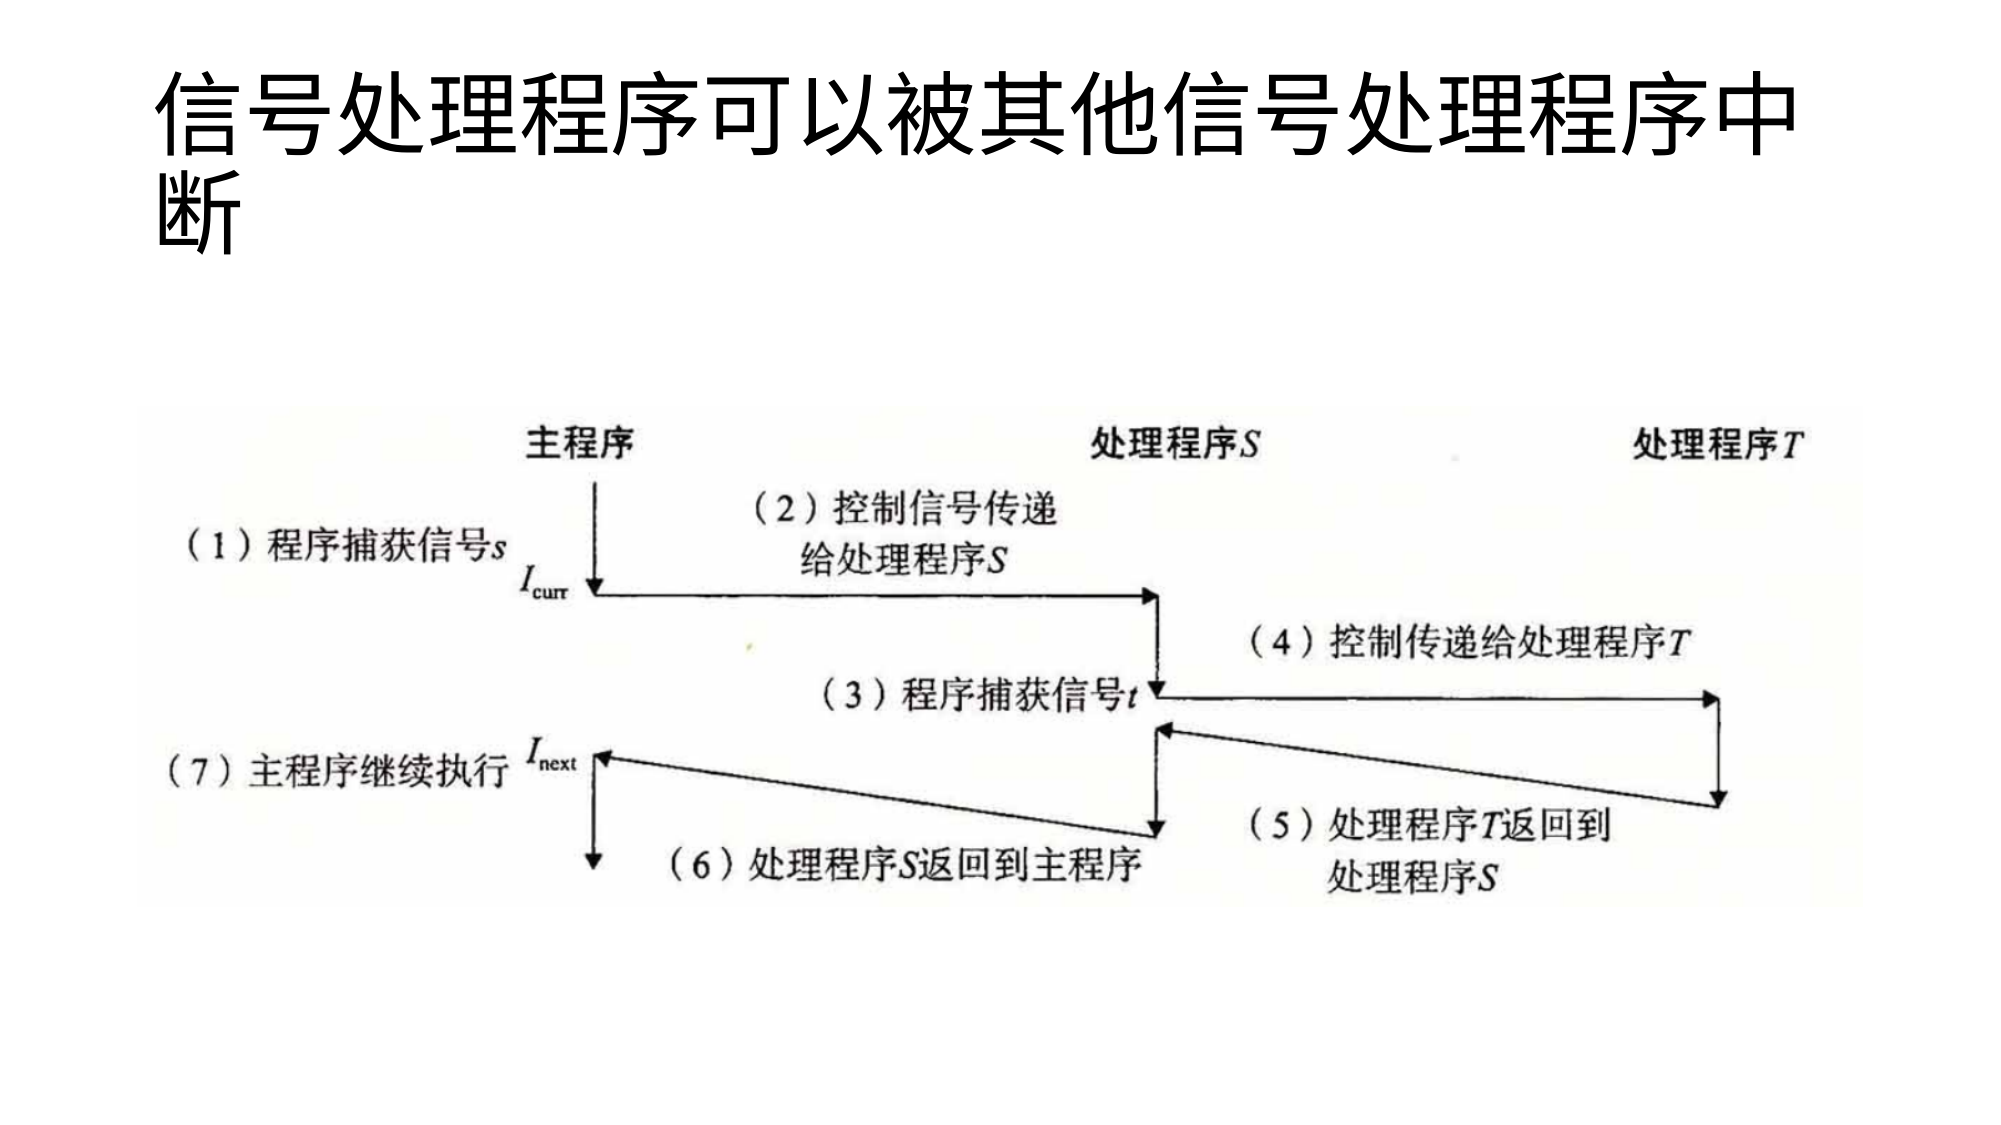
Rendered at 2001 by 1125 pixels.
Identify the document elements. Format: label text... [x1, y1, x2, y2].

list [137, 406, 1863, 907]
title 信号处理程序可以被其他信号处理程序中断 [137, 59, 1863, 278]
